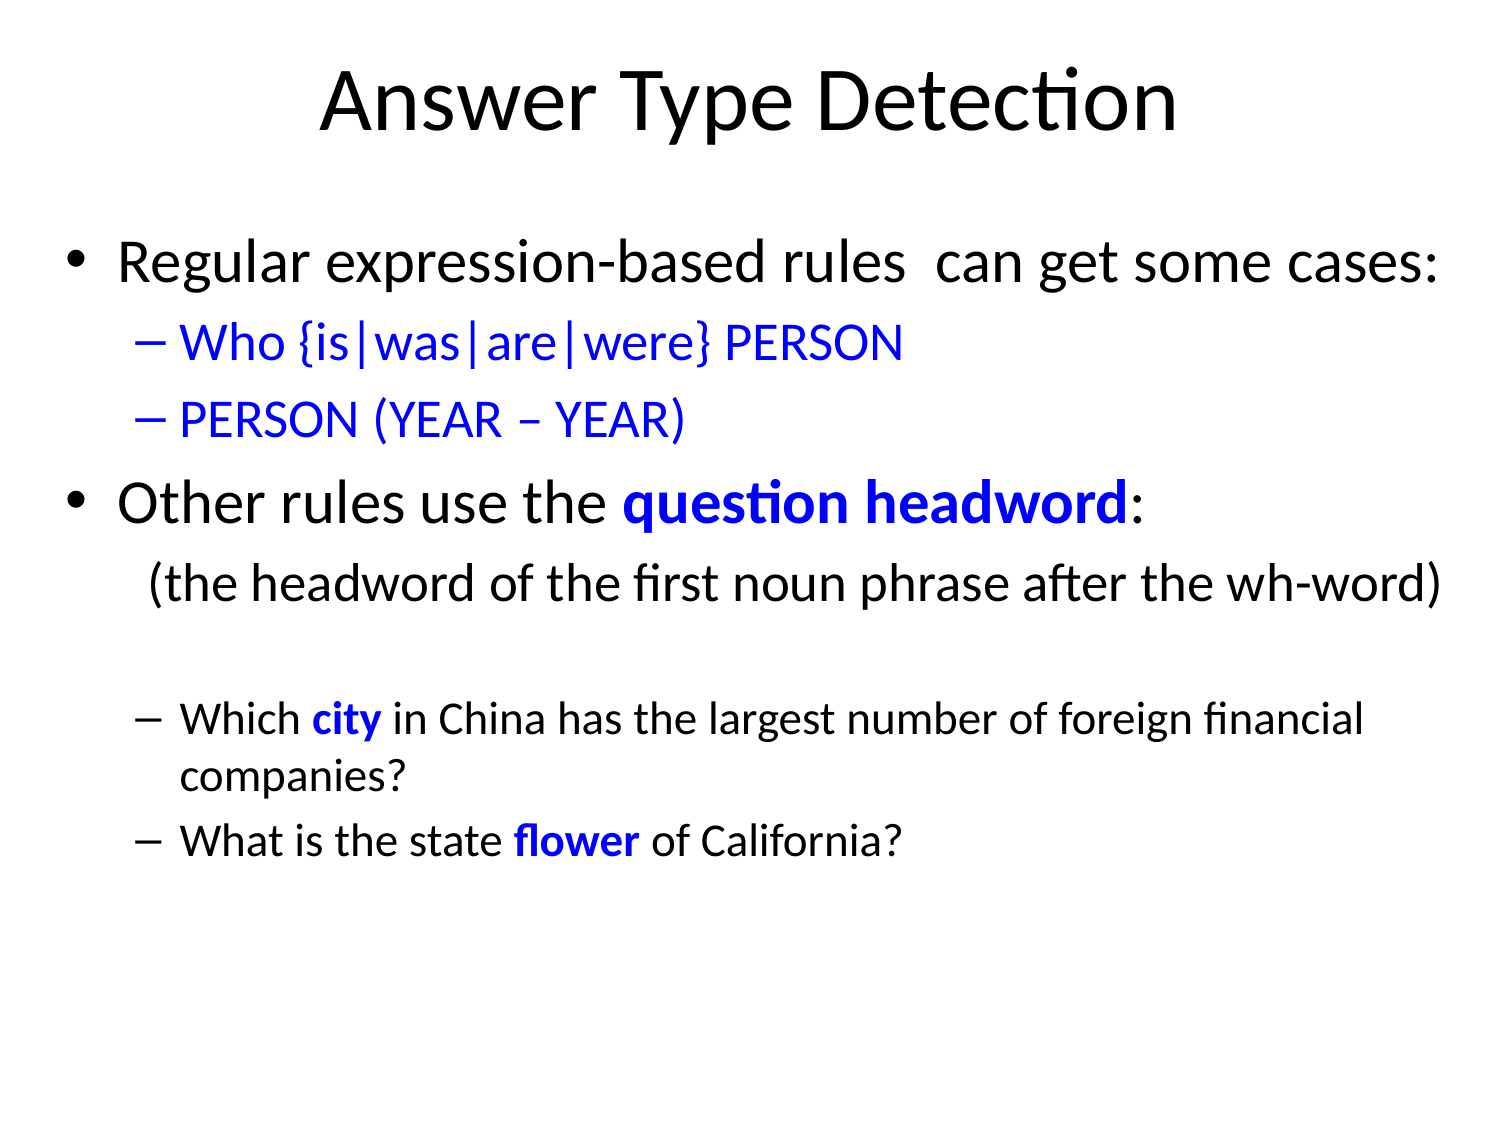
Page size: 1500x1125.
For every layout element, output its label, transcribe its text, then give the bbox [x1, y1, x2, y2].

title Answer Type Detection [75, 0, 1425, 188]
list Regular expression-based rules can get some cases: Who {is|was|are|were} PERSON PERSON (YEAR – YEAR) Other rules use the question headword: (the headword of the first noun phrase after the wh-word) Which city in China has the largest number of foreign financial companies? What is the state flower of California? [50, 212, 1475, 1013]
